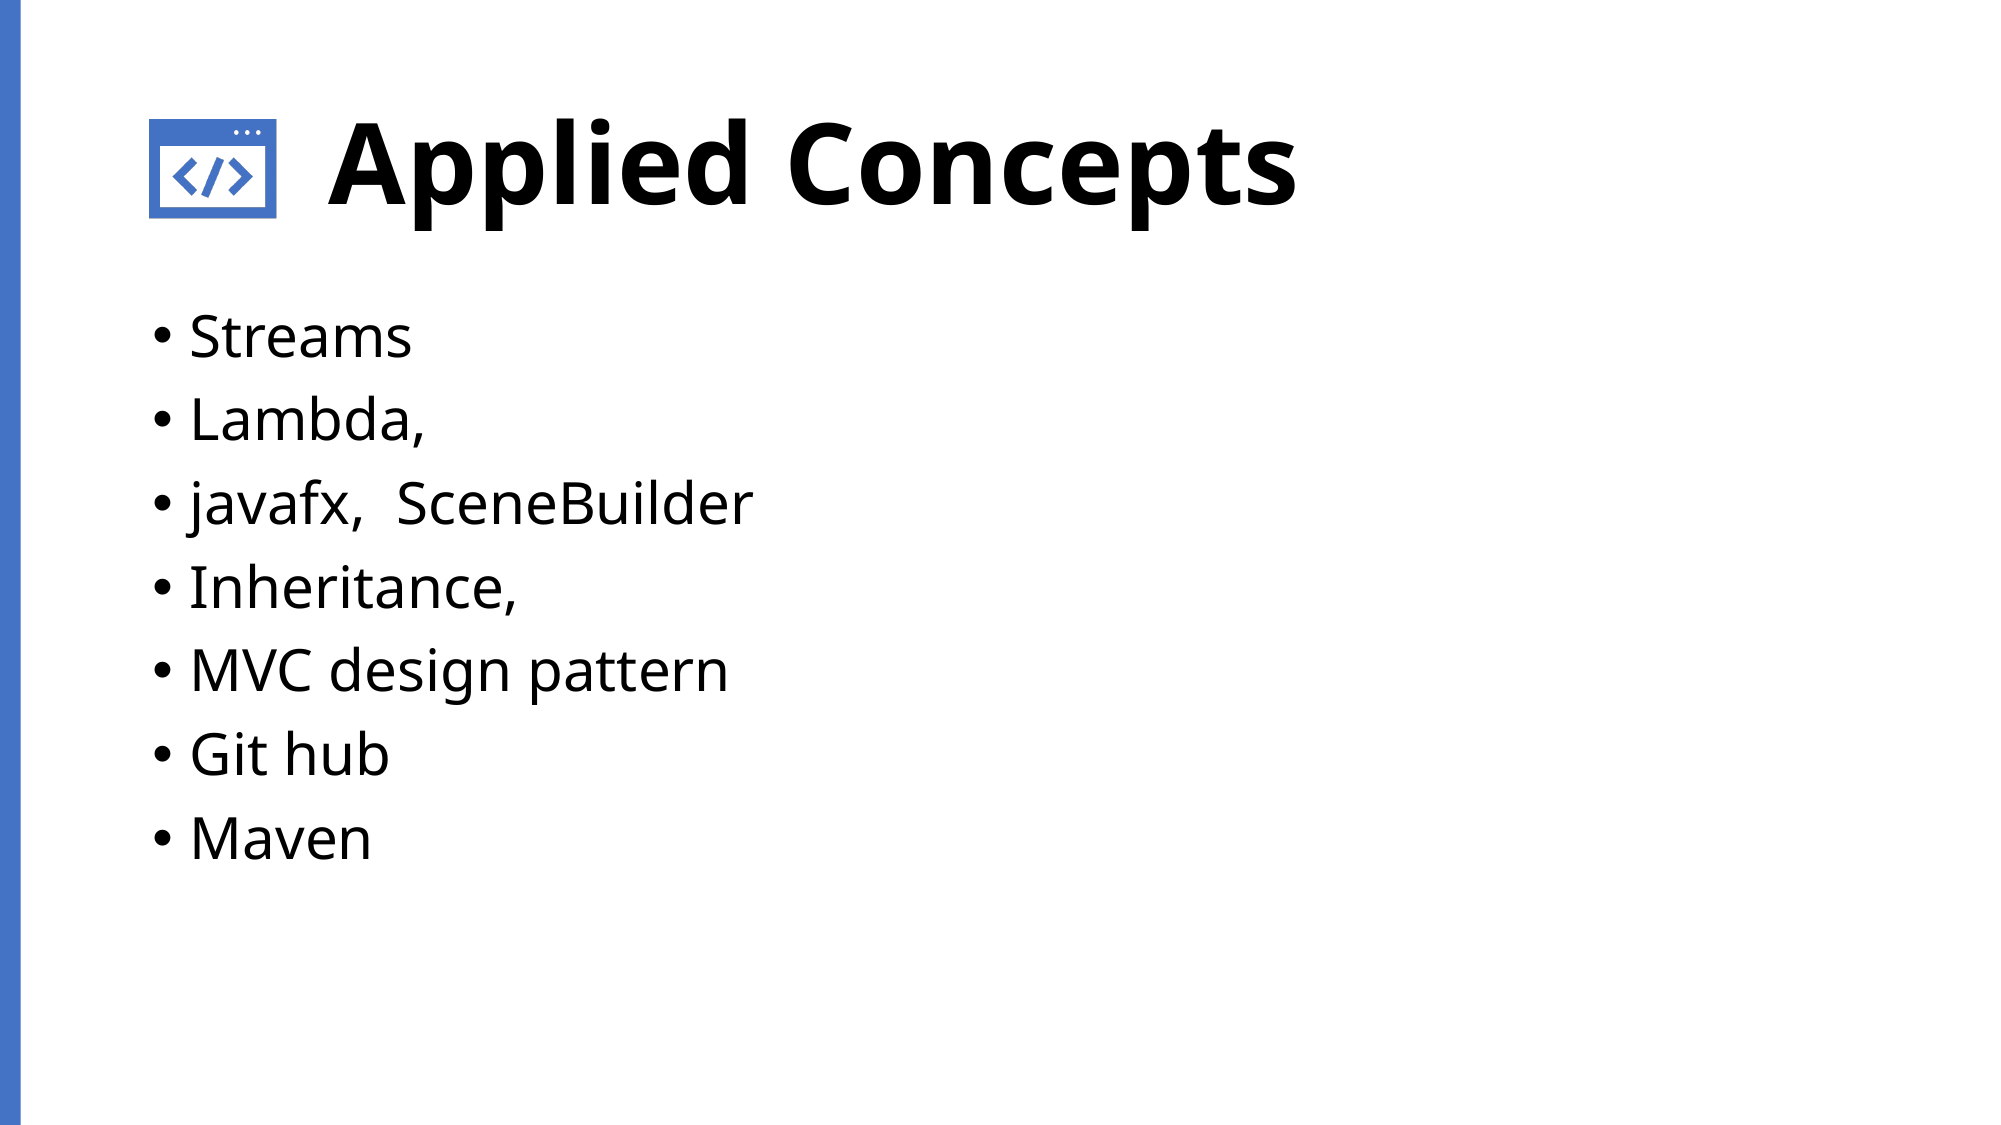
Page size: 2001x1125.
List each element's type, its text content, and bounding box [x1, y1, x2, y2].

text_box [0, 0, 21, 1125]
title Applied Concepts [313, 59, 1863, 278]
list Streams Lambda, javafx, SceneBuilder Inheritance, MVC design pattern Git hub Maven [137, 299, 1863, 1014]
picture [137, 93, 288, 244]
